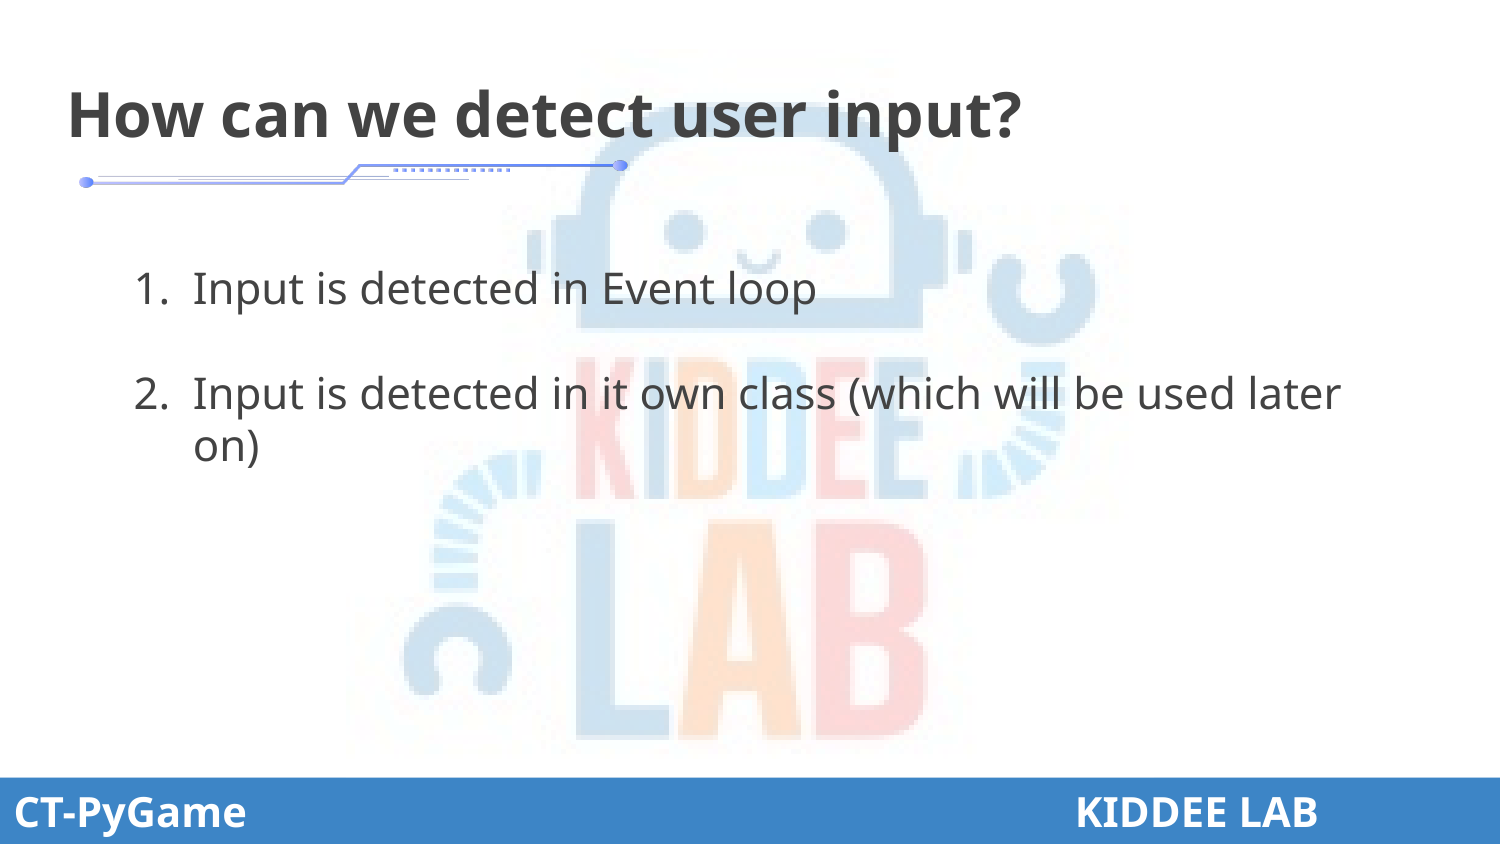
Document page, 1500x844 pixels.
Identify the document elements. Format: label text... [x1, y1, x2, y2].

picture [22, 151, 685, 197]
title How can we detect user input? [51, 60, 1449, 155]
text_box Input is detected in Event loop Input is detected in it own class (which will be used later on) [102, 245, 1397, 486]
